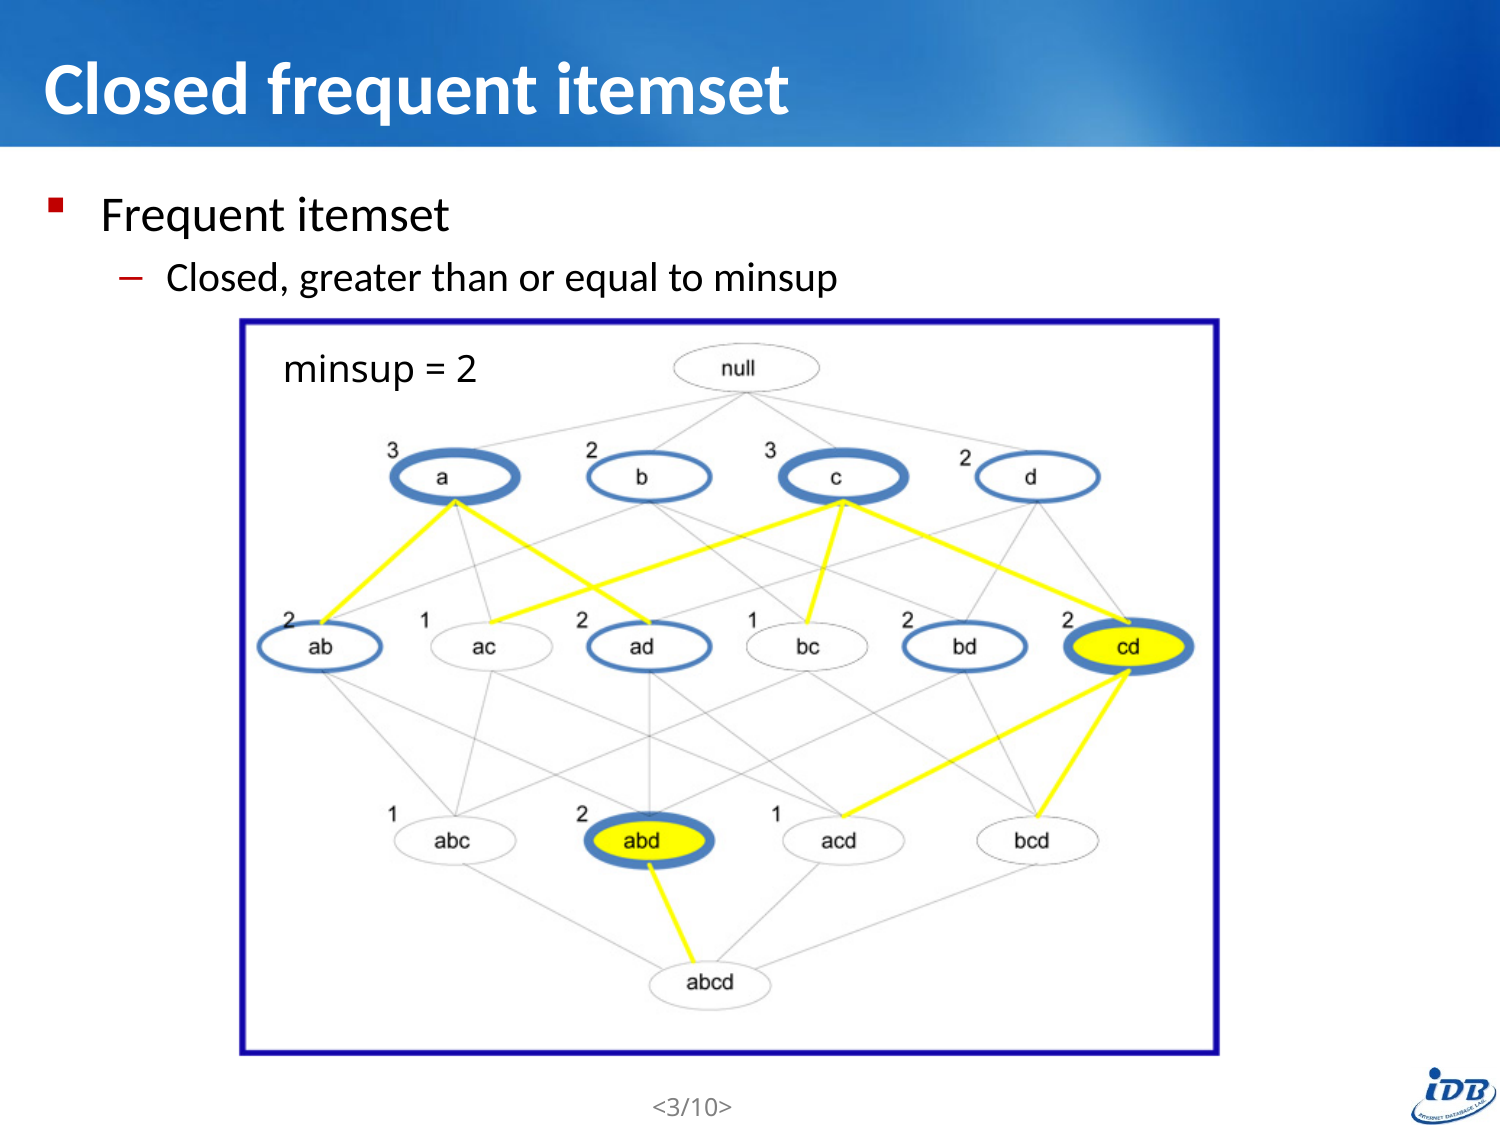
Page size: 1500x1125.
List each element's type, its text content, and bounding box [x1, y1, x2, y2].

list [234, 314, 1223, 1059]
title Closed frequent itemset [29, 19, 1471, 149]
text_box Frequent itemset Closed, greater than or equal to minsup [29, 174, 1471, 1071]
picture [0, 0, 1500, 1125]
